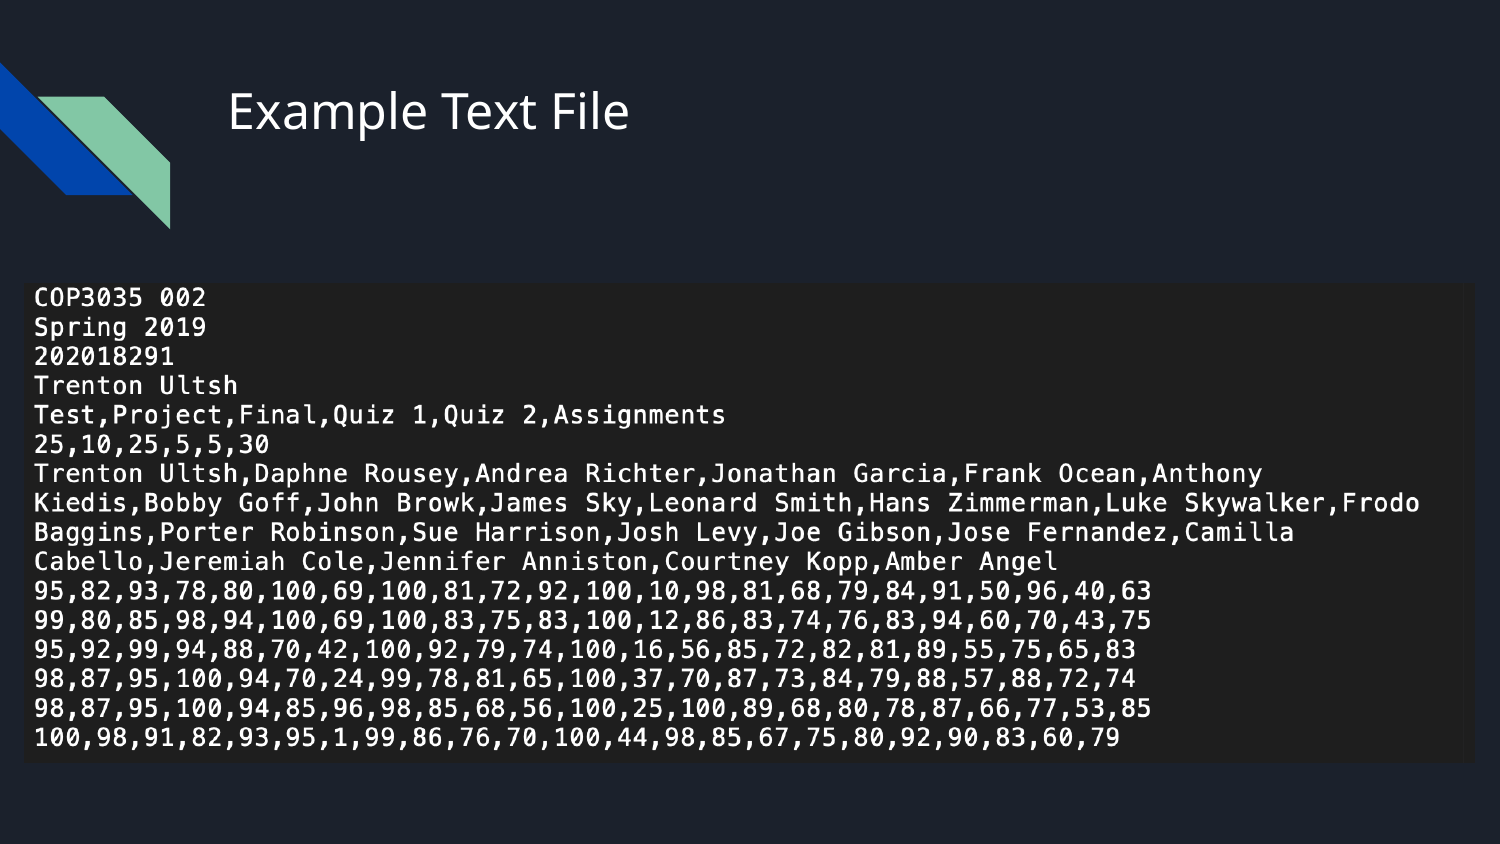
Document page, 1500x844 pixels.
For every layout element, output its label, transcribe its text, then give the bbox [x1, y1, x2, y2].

title Example Text File [212, 64, 1368, 215]
picture [24, 283, 1476, 764]
